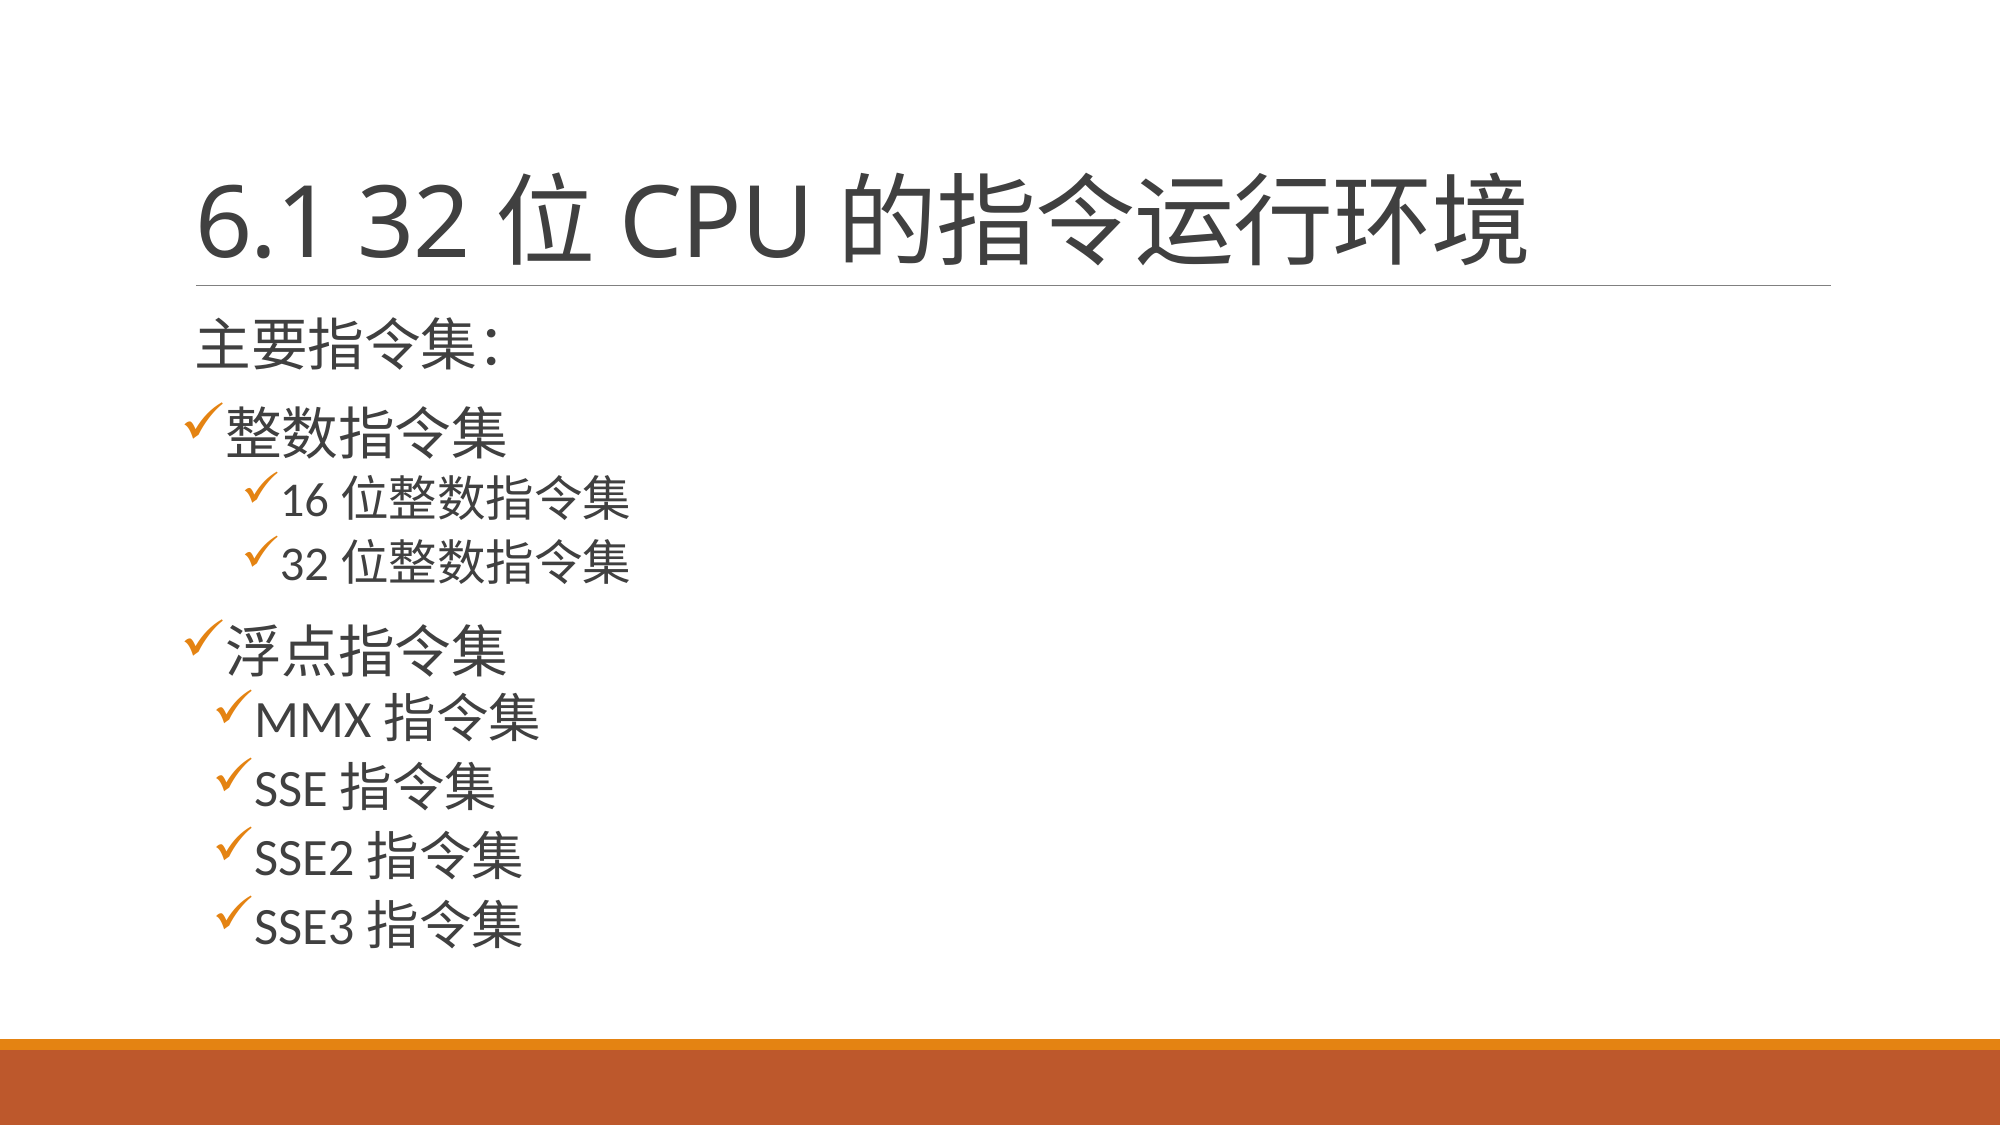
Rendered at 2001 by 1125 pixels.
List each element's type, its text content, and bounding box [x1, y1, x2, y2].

list 主要指令集： 整数指令集 16位整数指令集 32位整数指令集 浮点指令集 MMX指令集 SSE指令集 SSE2指令集 SSE3指令集 [180, 308, 1830, 969]
title 6.1 32位CPU的指令运行环境 [180, 47, 1830, 285]
